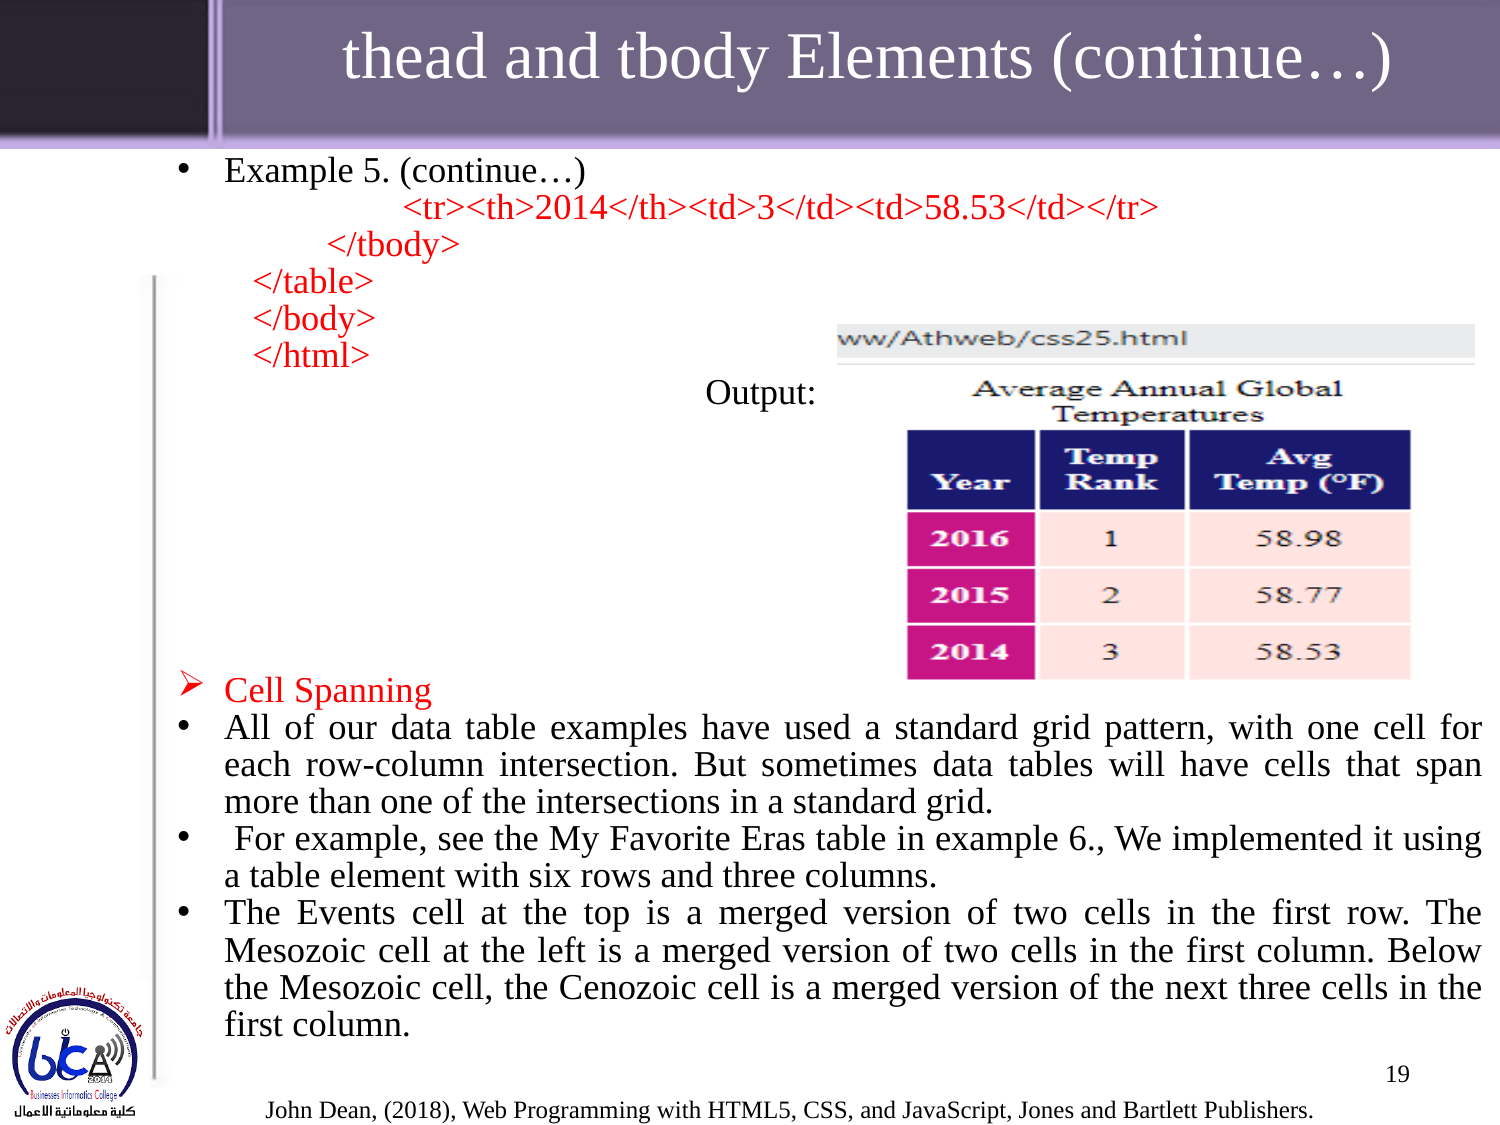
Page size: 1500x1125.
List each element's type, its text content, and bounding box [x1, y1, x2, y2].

picture [0, 0, 1500, 149]
footer John Dean, (2018), Web Programming with HTML5, CSS, and JavaScript, Jones and Bartlett Publishers. [212, 1092, 1363, 1125]
picture [0, 275, 179, 1125]
text_box Example 5. (continue…) <tr><th>2014</th><td>3</td><td>58.53</td></tr> </tbody> </table> </body> </html> Output: Cell Spanning All of our data table examples have used a standard grid pattern, with one cell for each row-column intersection. But sometimes data tables will have cells that span more than one of the intersections in a standard grid. For example, see the My Favorite Eras table in example 6., We implemented it using a table element with six rows and three columns. The Events cell at the top is a merged version of two cells in the first row. The Mesozoic cell at the left is a merged version of two cells in the first column. Below the Mesozoic cell, the Cenozoic cell is a merged version of the next three cells in the first column. [162, 156, 1500, 1052]
picture [837, 324, 1476, 708]
slide_number 19 [1074, 1052, 1425, 1103]
